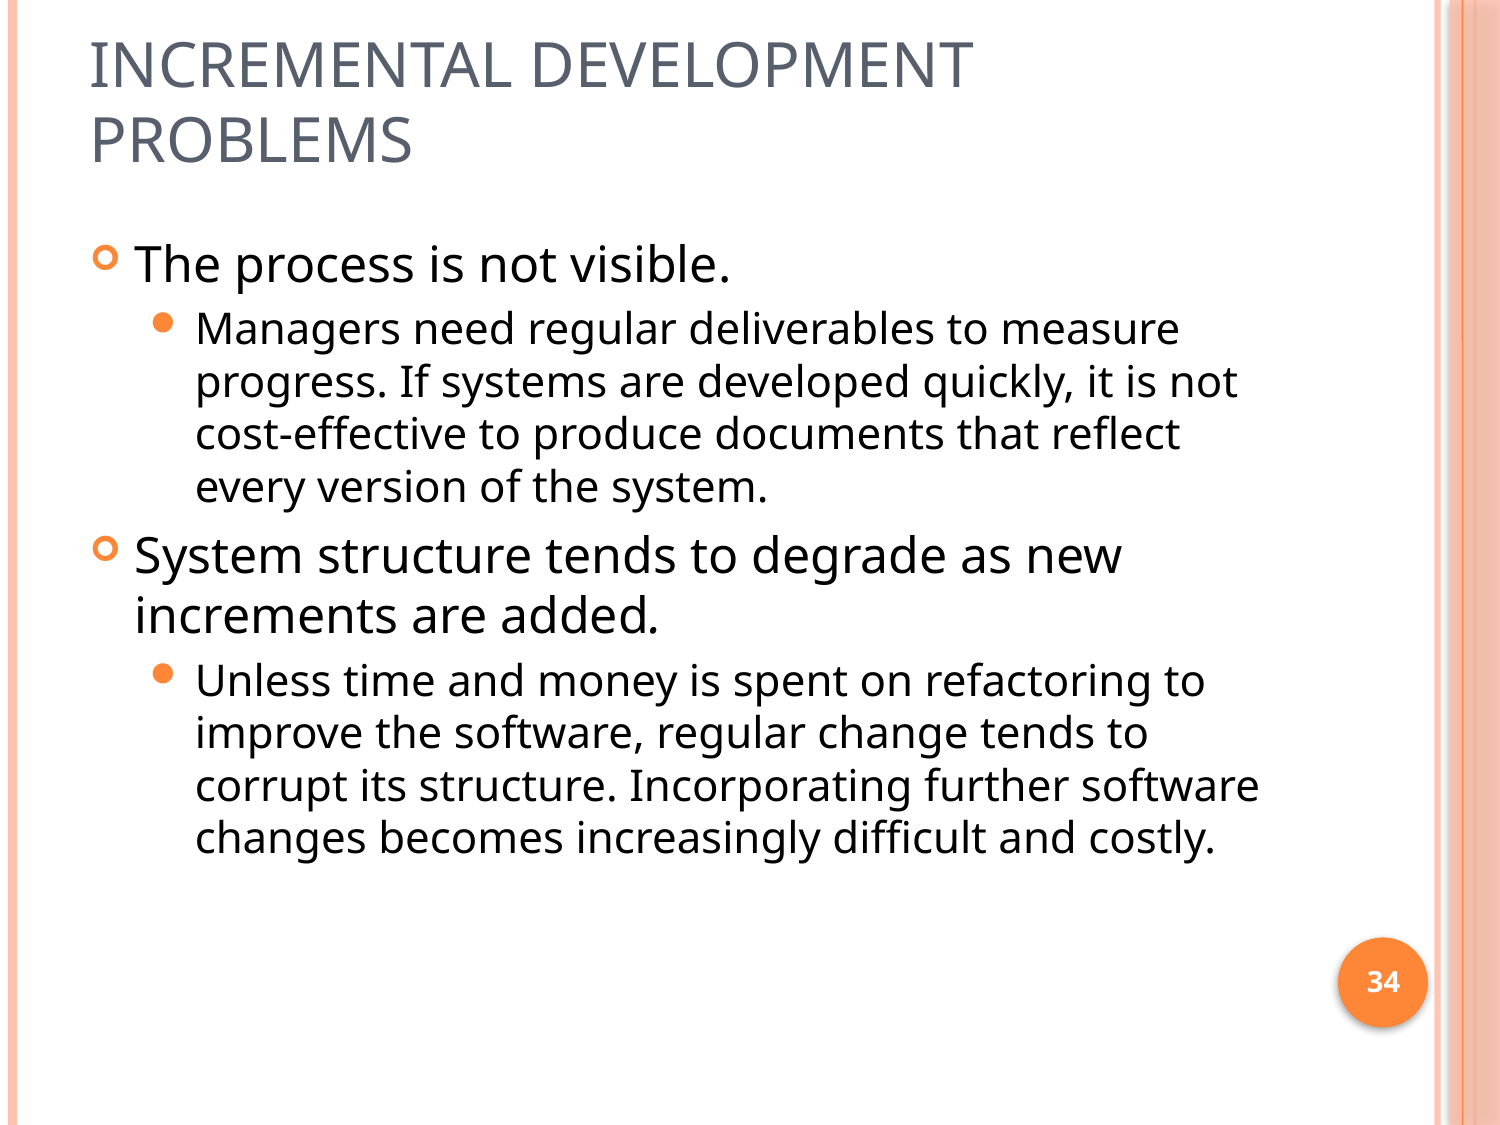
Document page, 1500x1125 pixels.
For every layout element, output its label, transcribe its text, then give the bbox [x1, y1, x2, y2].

list The process is not visible. Managers need regular deliverables to measure progress. If systems are developed quickly, it is not cost-effective to produce documents that reflect every version of the system. System structure tends to degrade as new increments are added. Unless time and money is spent on refactoring to improve the software, regular change tends to corrupt its structure. Incorporating further software changes becomes increasingly difficult and costly. [75, 224, 1300, 1062]
title Incremental development problems [75, 75, 1300, 183]
slide_number 34 [1333, 940, 1434, 1027]
